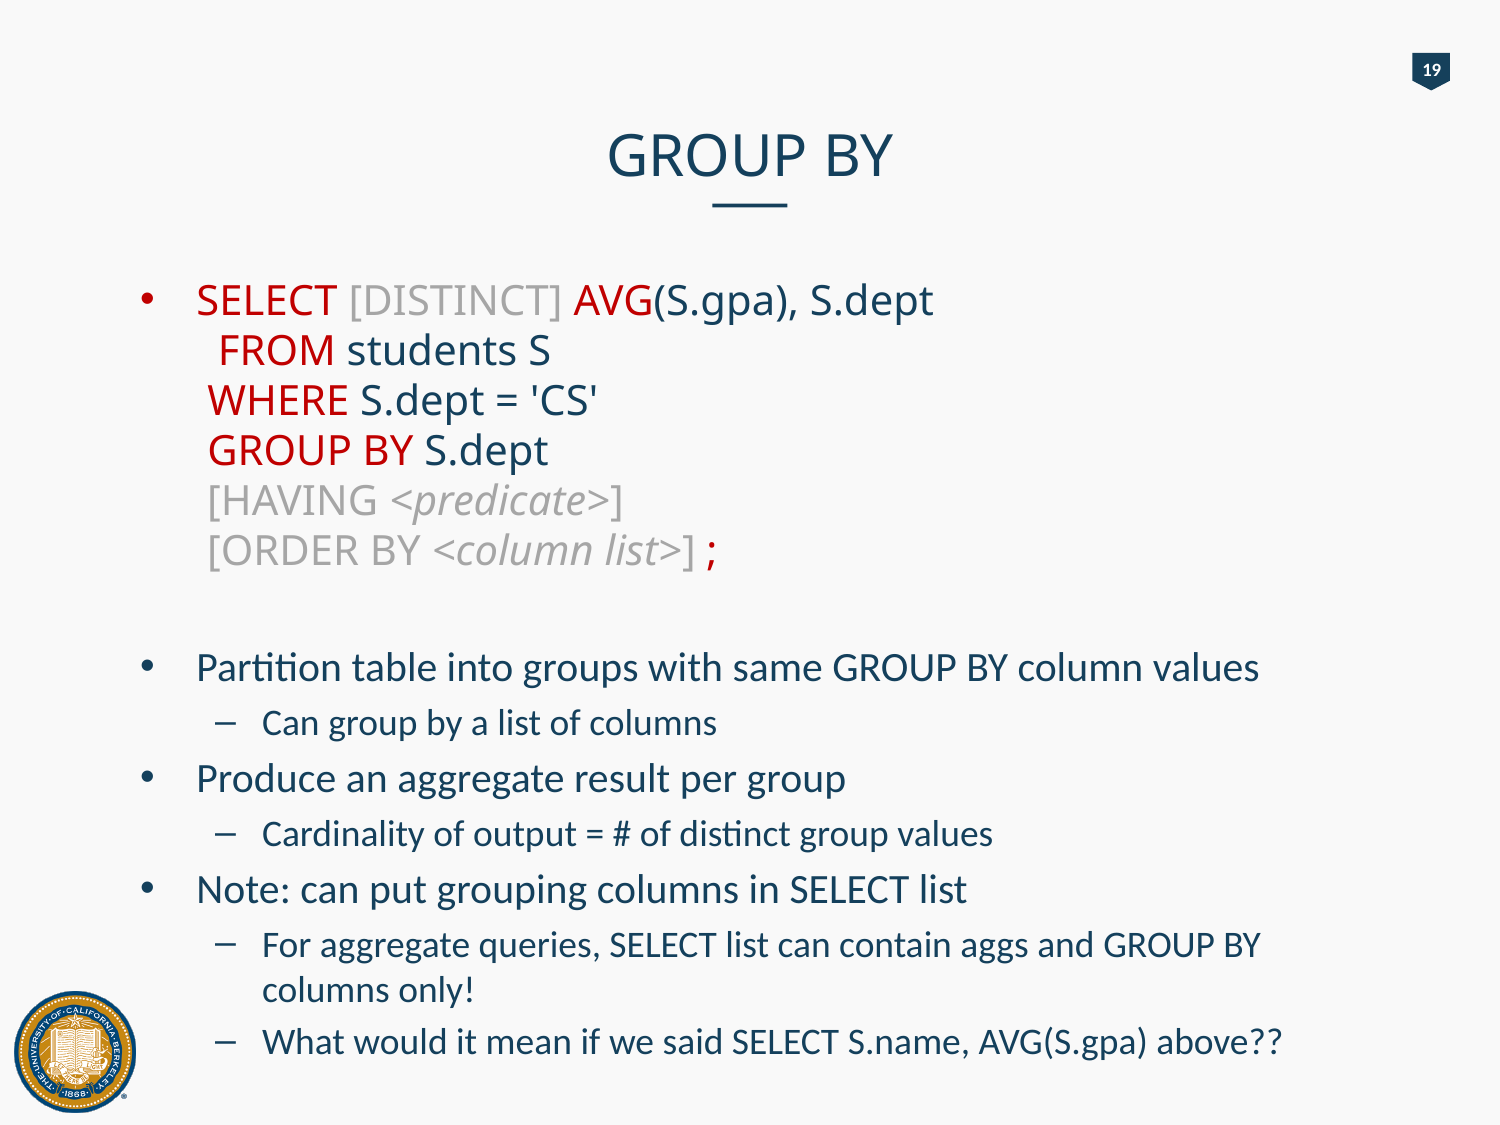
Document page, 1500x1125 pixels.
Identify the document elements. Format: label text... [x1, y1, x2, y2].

title GROUP BY [75, 51, 1425, 219]
text_box SELECT [DISTINCT] AVG(S.gpa), S.dept FROM students S WHERE S.dept = 'CS' GROUP BY S.dept [HAVING <predicate>] [ORDER BY <column list>] ; Partition table into groups with same GROUP BY column values Can group by a list of columns Produce an aggregate result per group Cardinality of output = # of distinct group values Note: can put grouping columns in SELECT list For aggregate queries, SELECT list can contain aggs and GROUP BY columns only! What would it mean if we said SELECT S.name, AVG(S.gpa) above?? [125, 265, 1378, 988]
picture [14, 991, 136, 1113]
list [75, 219, 1425, 872]
text_box [710, 201, 789, 209]
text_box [1406, 49, 1457, 91]
